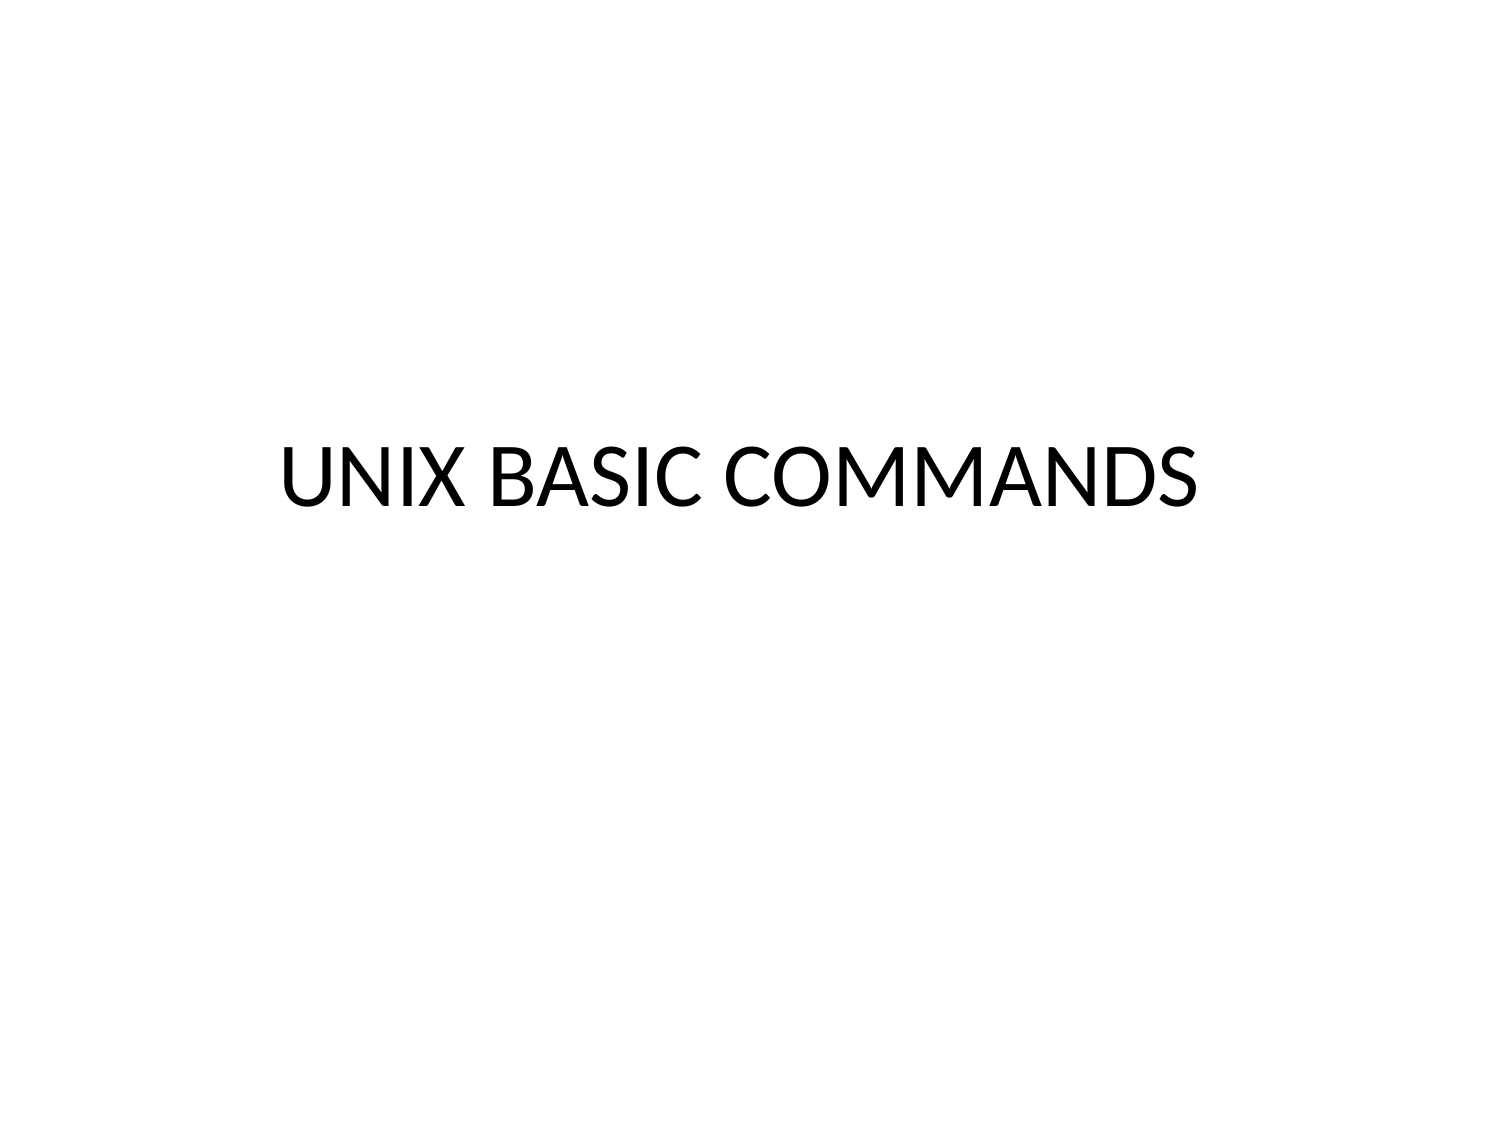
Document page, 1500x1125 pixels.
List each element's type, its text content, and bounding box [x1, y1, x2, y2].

title UNIX BASIC COMMANDS [112, 349, 1388, 591]
